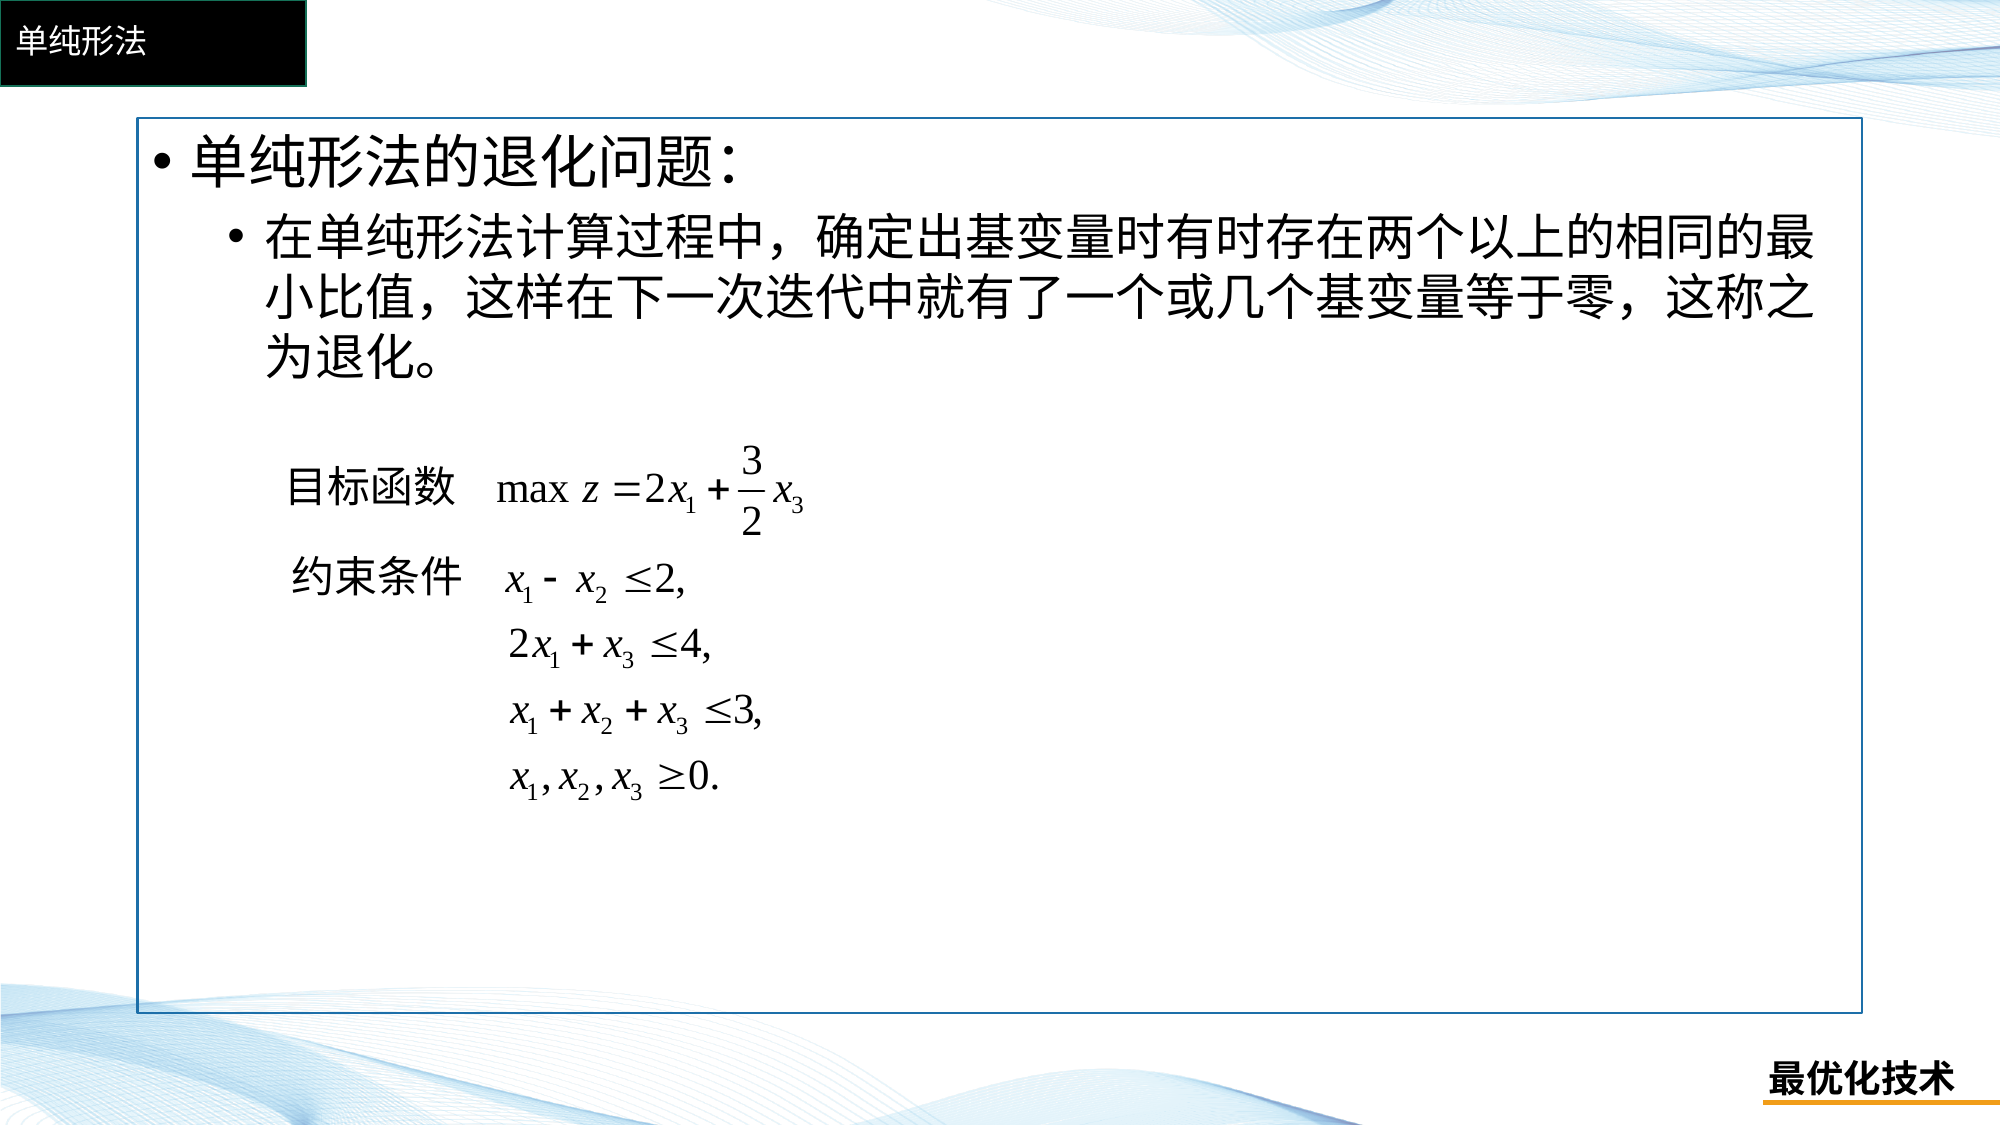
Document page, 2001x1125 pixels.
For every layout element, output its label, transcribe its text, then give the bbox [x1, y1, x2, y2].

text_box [287, 432, 810, 808]
picture [885, 1, 1999, 148]
title 单纯形法 [0, 0, 1725, 86]
picture [2, 977, 1590, 1125]
list 单纯形法的退化问题： 在单纯形法计算过程中，确定出基变量时有时存在两个以上的相同的最小比值，这样在下一次迭代中就有了一个或几个基变量等于零，这称之为退化。 [136, 117, 1863, 1014]
